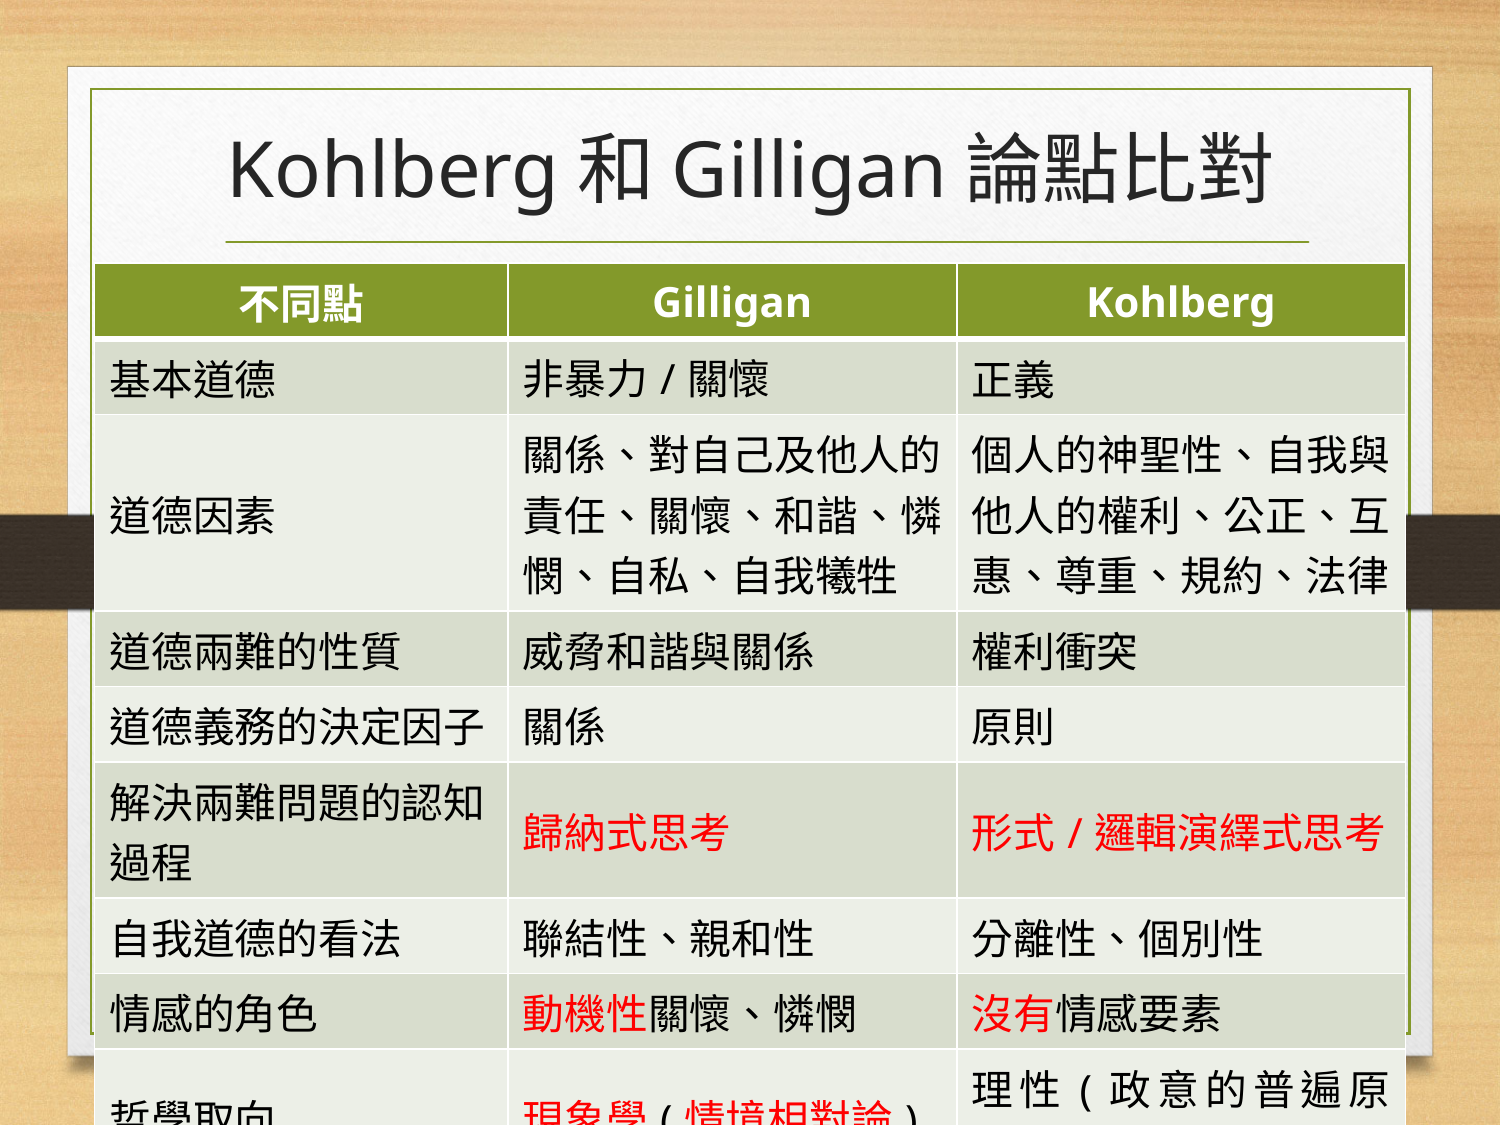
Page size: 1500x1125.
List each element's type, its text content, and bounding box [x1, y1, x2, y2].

table_cell 動機性關懷、憐憫 [509, 974, 956, 1048]
table_cell 聯結性、親和性 [509, 899, 956, 973]
table_cell 關係 [509, 687, 956, 761]
table_cell 分離性、個別性 [958, 899, 1405, 973]
table_cell 歸納式思考 [509, 763, 956, 897]
table_cell 關係、對自己及他人的責任、關懷、和諧、憐憫、自私、自我犧牲 [509, 415, 956, 610]
table_cell 沒有情感要素 [958, 974, 1405, 1048]
table_cell 現象學(情境相對論) [509, 1050, 956, 1125]
table_header Gilligan [509, 264, 956, 336]
table_header Kohlberg [958, 264, 1405, 336]
table_cell 威脅和諧與關係 [509, 612, 956, 686]
table_cell 道德兩難的性質 [95, 612, 507, 686]
table_cell 個人的神聖性、自我與他人的權利、公正、互惠、尊重、規約、法律 [958, 415, 1405, 610]
table_cell 形式/邏輯演繹式思考 [958, 763, 1405, 897]
table_cell 權利衝突 [958, 612, 1405, 686]
picture [0, 0, 1500, 1125]
table_cell 非暴力/關懷 [509, 342, 956, 414]
table_cell 理性(政意的普遍原則) [958, 1050, 1405, 1125]
title Kohlberg和Gilligan論點比對 [193, 107, 1309, 226]
table_cell 解決兩難問題的認知過程 [95, 763, 507, 897]
table_cell 基本道德 [95, 342, 507, 414]
table_cell 道德義務的決定因子 [95, 687, 507, 761]
table_cell 原則 [958, 687, 1405, 761]
table_header 不同點 [95, 264, 507, 336]
table_cell 情感的角色 [95, 974, 507, 1048]
table_cell 正義 [958, 342, 1405, 414]
table_cell 道德因素 [95, 415, 507, 610]
table_cell 哲學取向 [95, 1050, 507, 1125]
table_cell 自我道德的看法 [95, 899, 507, 973]
